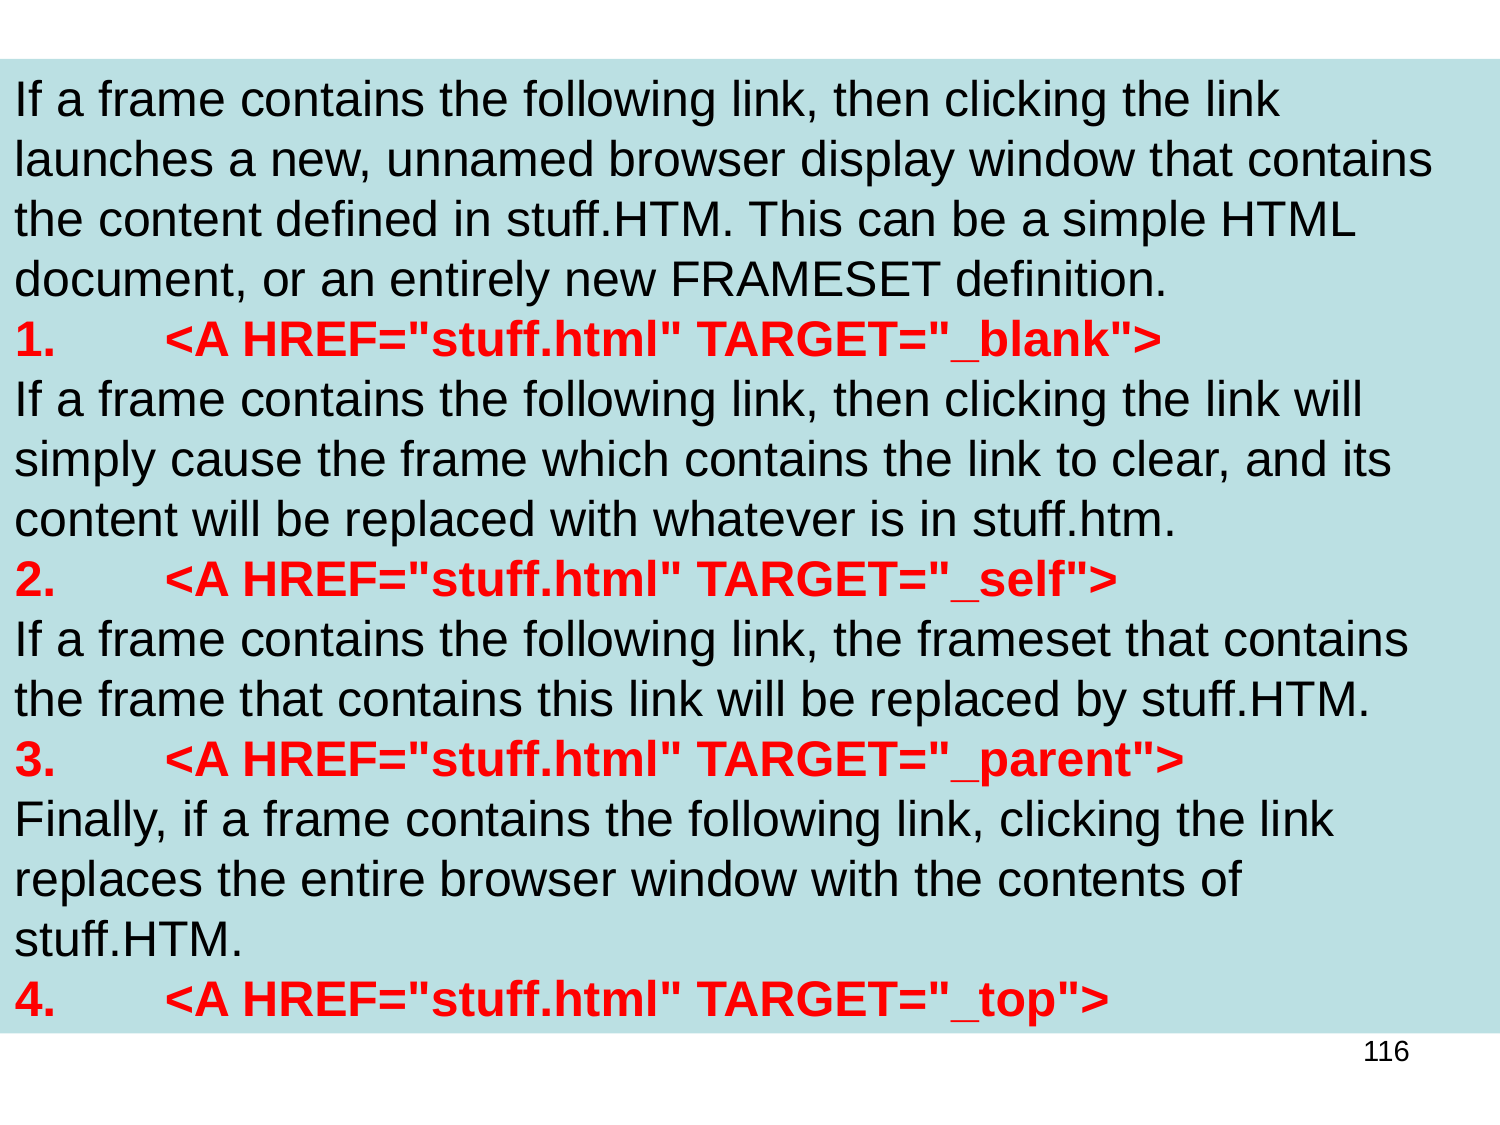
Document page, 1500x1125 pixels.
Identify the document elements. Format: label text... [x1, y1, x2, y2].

text_box If a frame contains the following link, then clicking the link launches a new, unnamed browser display window that contains the content defined in stuff.HTM. This can be a simple HTML document, or an entirely new FRAMESET definition. 1. <A HREF="stuff.html" TARGET="_blank"> If a frame contains the following link, then clicking the link will simply cause the frame which contains the link to clear, and its content will be replaced with whatever is in stuff.htm. 2. <A HREF="stuff.html" TARGET="_self"> If a frame contains the following link, the frameset that contains the frame that contains this link will be replaced by stuff.HTM. 3. <A HREF="stuff.html" TARGET="_parent"> Finally, if a frame contains the following link, clicking the link replaces the entire browser window with the contents of stuff.HTM. 4. <A HREF="stuff.html" TARGET="_top"> [0, 58, 1500, 1034]
slide_number 116 [1074, 1034, 1426, 1103]
